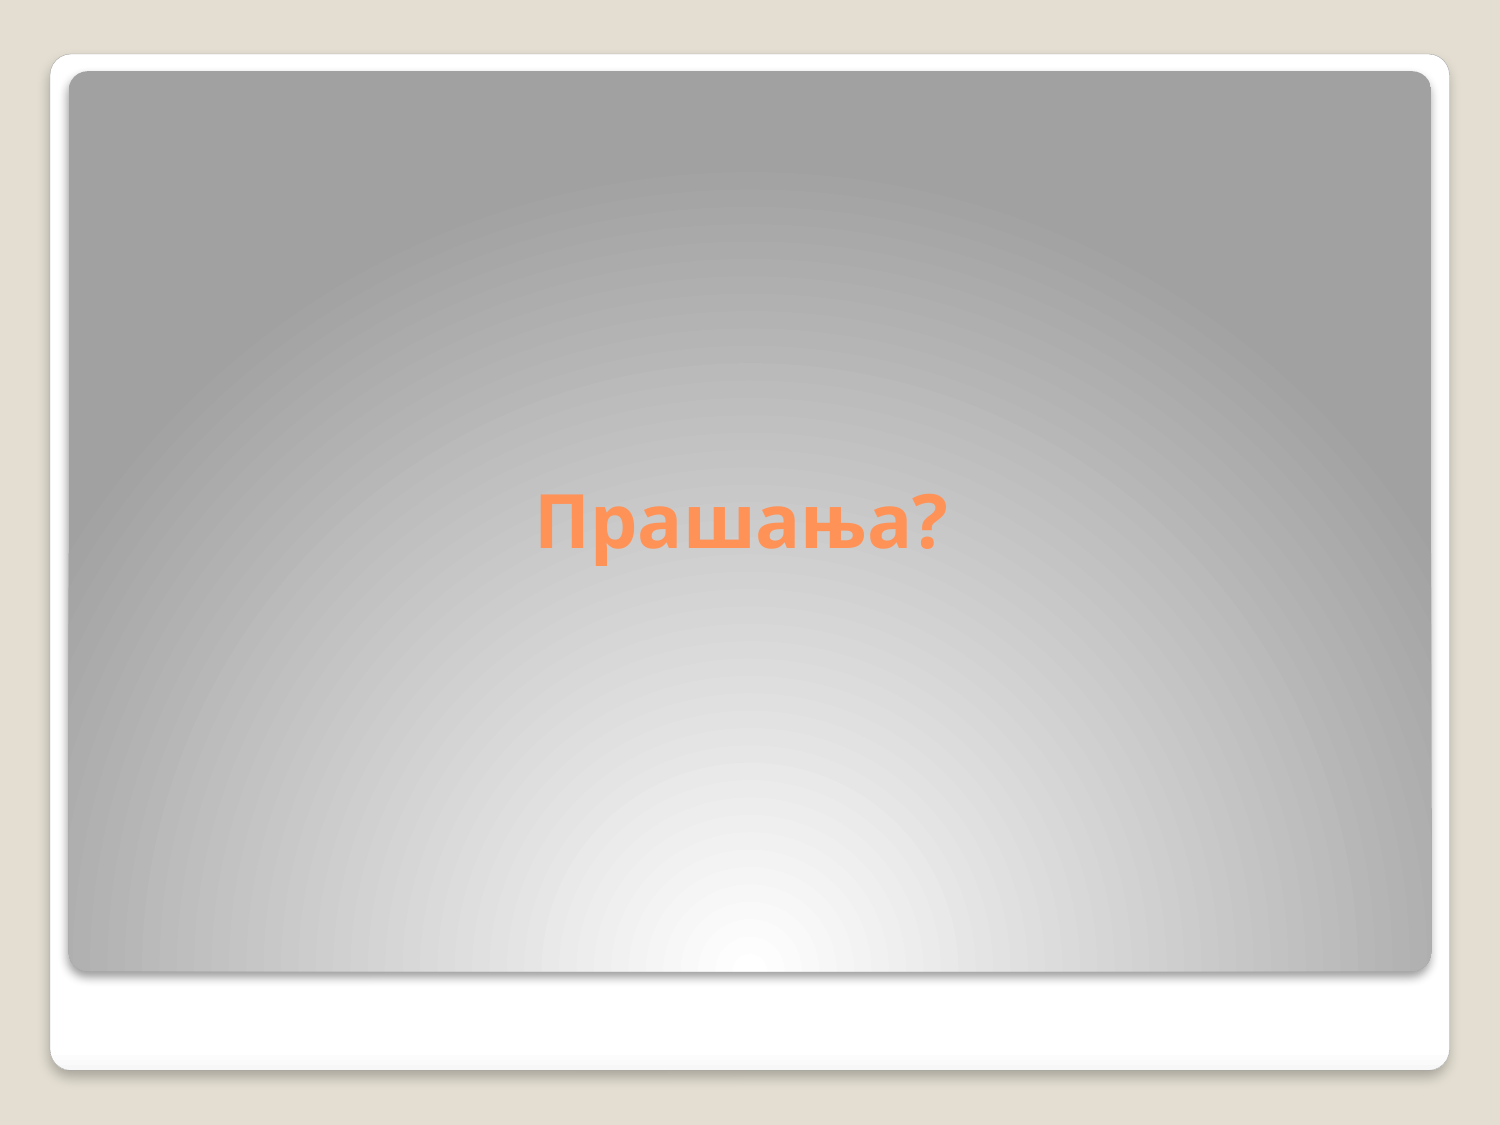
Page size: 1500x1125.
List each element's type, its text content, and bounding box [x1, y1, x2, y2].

title Прашања? [70, 398, 1413, 571]
